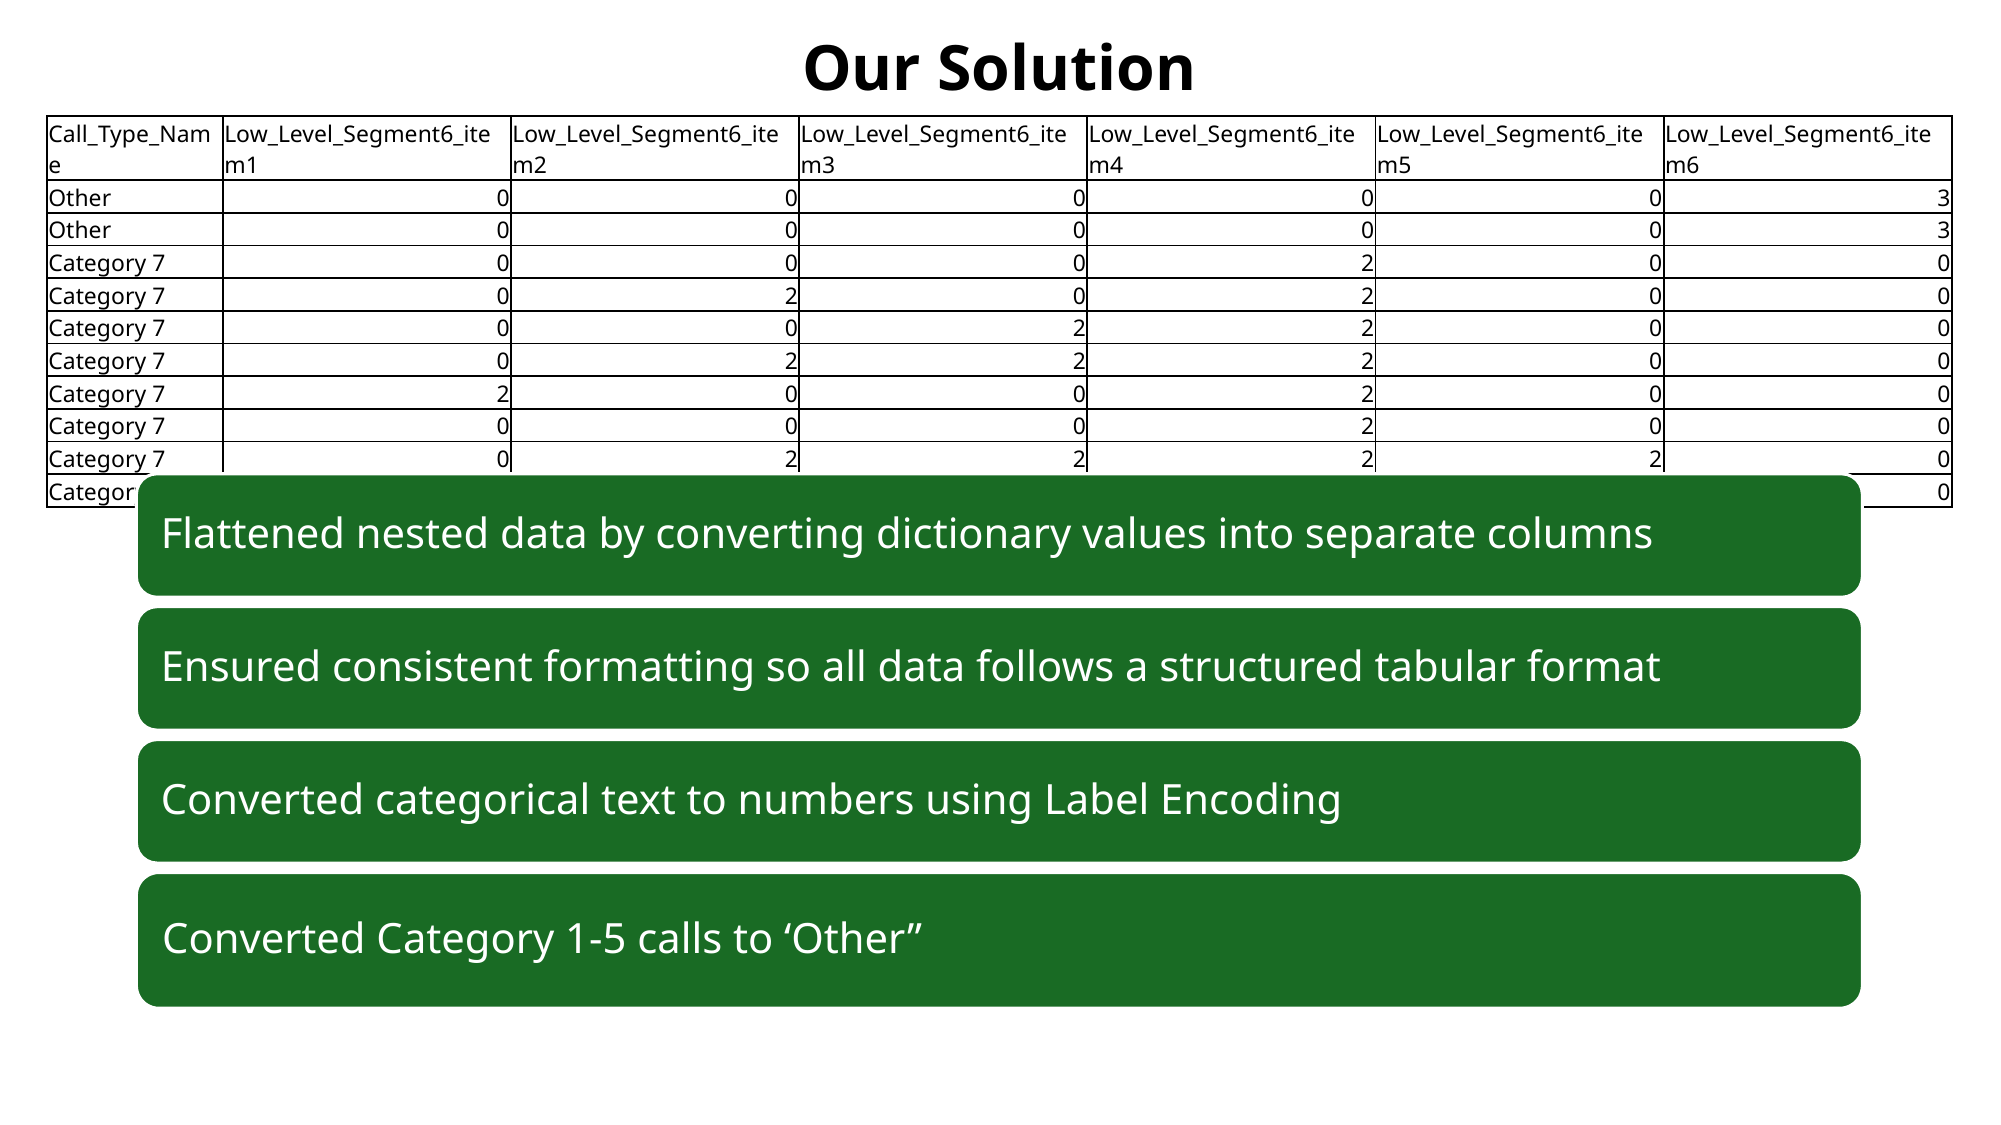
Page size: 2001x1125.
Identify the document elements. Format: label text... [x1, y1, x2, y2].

table_cell 0 [800, 181, 1086, 212]
table_cell 0 [1088, 214, 1375, 245]
table_cell 0 [1376, 279, 1663, 310]
table_cell 0 [1088, 181, 1375, 212]
table_cell 0 [224, 214, 510, 245]
table_cell 2 [512, 344, 798, 375]
table_cell 0 [224, 312, 510, 343]
table_cell 2 [1088, 377, 1375, 408]
table_cell 0 [512, 312, 798, 343]
table_cell Category 7 [48, 312, 222, 343]
table_cell 0 [1376, 214, 1663, 245]
table_cell 2 [1088, 279, 1375, 310]
table_header Low_Level_Segment6_item2 [512, 117, 798, 179]
table_cell 0 [512, 410, 798, 441]
table_cell 0 [1665, 312, 1951, 343]
table_cell 0 [512, 377, 798, 408]
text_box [135, 472, 1863, 1010]
table_cell 0 [1376, 181, 1663, 212]
table_cell 0 [1665, 279, 1951, 310]
table_cell 0 [512, 181, 798, 212]
table_header Low_Level_Segment6_item5 [1376, 117, 1663, 179]
table_cell Category 7 [48, 410, 222, 441]
table_cell 2 [800, 344, 1086, 375]
table_cell Other [48, 181, 222, 212]
table_cell 0 [224, 442, 510, 472]
table_cell 0 [512, 214, 798, 245]
table_header Low_Level_Segment6_item4 [1088, 117, 1375, 179]
table_cell 0 [224, 279, 510, 310]
table_cell 2 [1088, 442, 1375, 472]
table_cell 0 [800, 377, 1086, 408]
table_cell 0 [1665, 377, 1951, 408]
table_cell Other [48, 214, 222, 245]
table_cell Category 7 [48, 279, 222, 310]
table_cell 0 [1665, 344, 1951, 375]
text_box Our Solution [695, 22, 1304, 114]
table_cell 2 [1088, 410, 1375, 441]
table_cell Category 7 [48, 442, 222, 473]
table_cell 2 [512, 442, 798, 472]
table_cell 0 [1376, 246, 1663, 277]
table_cell 2 [224, 377, 510, 408]
table_cell 2 [512, 279, 798, 310]
table_header Low_Level_Segment6_item3 [800, 117, 1086, 179]
table_cell 2 [1088, 344, 1375, 375]
table_cell 0 [224, 246, 510, 277]
table_cell Category 7 [48, 246, 222, 277]
table_cell 2 [800, 442, 1086, 472]
table_cell 2 [800, 312, 1086, 343]
table_cell 0 [1376, 377, 1663, 408]
table_header Low_Level_Segment6_item1 [224, 117, 510, 179]
table_cell 3 [1665, 214, 1951, 245]
table_cell Category 7 [48, 377, 222, 408]
table_cell 3 [1665, 181, 1951, 212]
table_cell 0 [800, 214, 1086, 245]
table_cell Category 6 [48, 475, 135, 506]
table_cell 0 [800, 279, 1086, 310]
table_cell 2 [1376, 442, 1663, 472]
table_cell 0 [1665, 410, 1951, 441]
table_cell 0 [1376, 344, 1663, 375]
table_header Low_Level_Segment6_item6 [1665, 117, 1951, 179]
table_cell 0 [800, 246, 1086, 277]
table_cell 0 [1376, 410, 1663, 441]
table_cell 0 [224, 410, 510, 441]
table_cell 0 [512, 246, 798, 277]
table_cell 0 [224, 181, 510, 212]
table_cell 0 [1376, 312, 1663, 343]
table_cell Category 7 [48, 344, 222, 375]
table_cell 0 [224, 344, 510, 375]
table_cell 0 [1863, 475, 1951, 506]
table_cell 0 [800, 410, 1086, 441]
table_cell 2 [1088, 312, 1375, 343]
table_cell 2 [1088, 246, 1375, 277]
table_cell 0 [1665, 246, 1951, 277]
table_header Call_Type_Name [48, 117, 222, 179]
table_cell 0 [1665, 442, 1951, 473]
